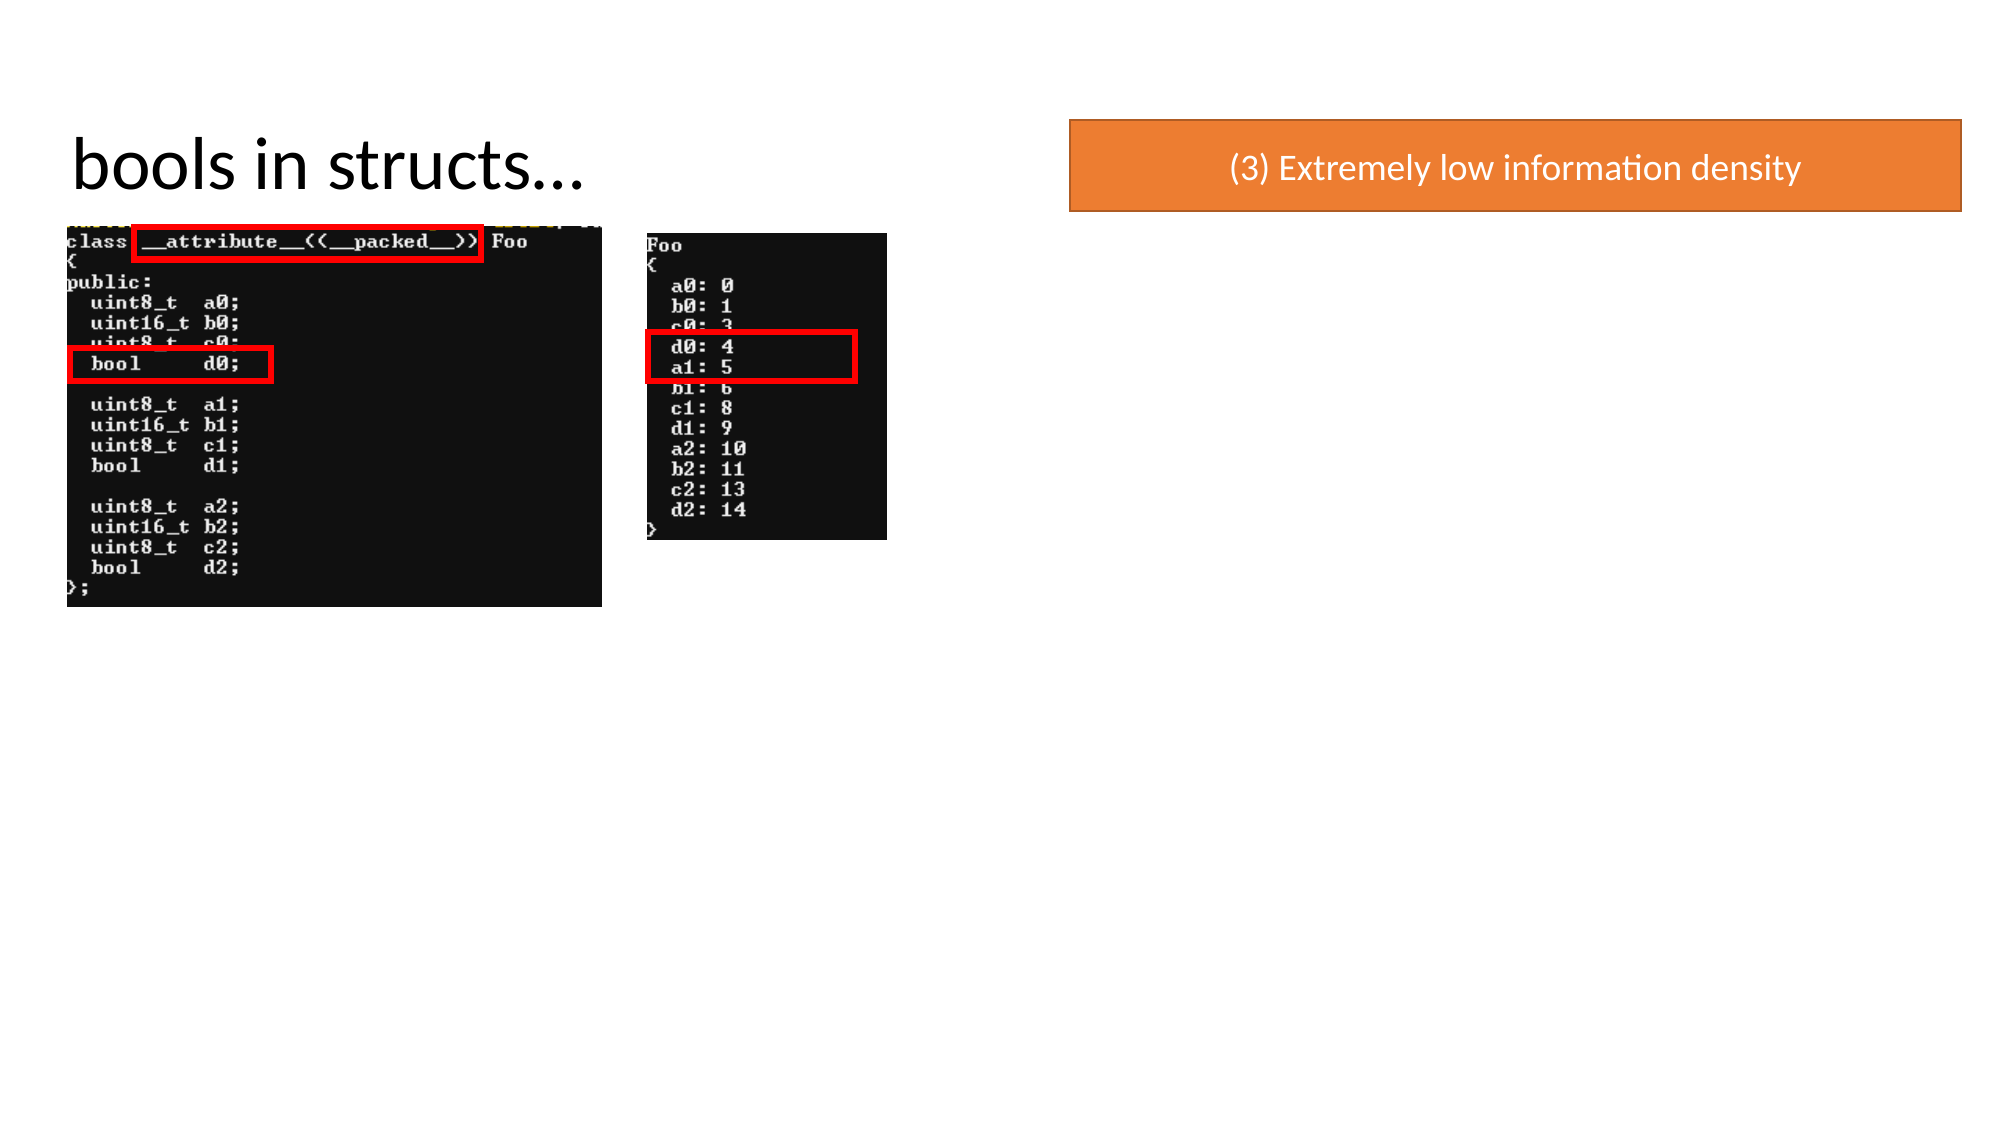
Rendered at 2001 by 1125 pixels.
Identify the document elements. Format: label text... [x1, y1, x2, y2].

text_box (3) Extremely low information density [1069, 119, 1962, 212]
picture [67, 226, 602, 607]
picture [647, 233, 887, 540]
text_box bools in structs… [56, 107, 600, 213]
